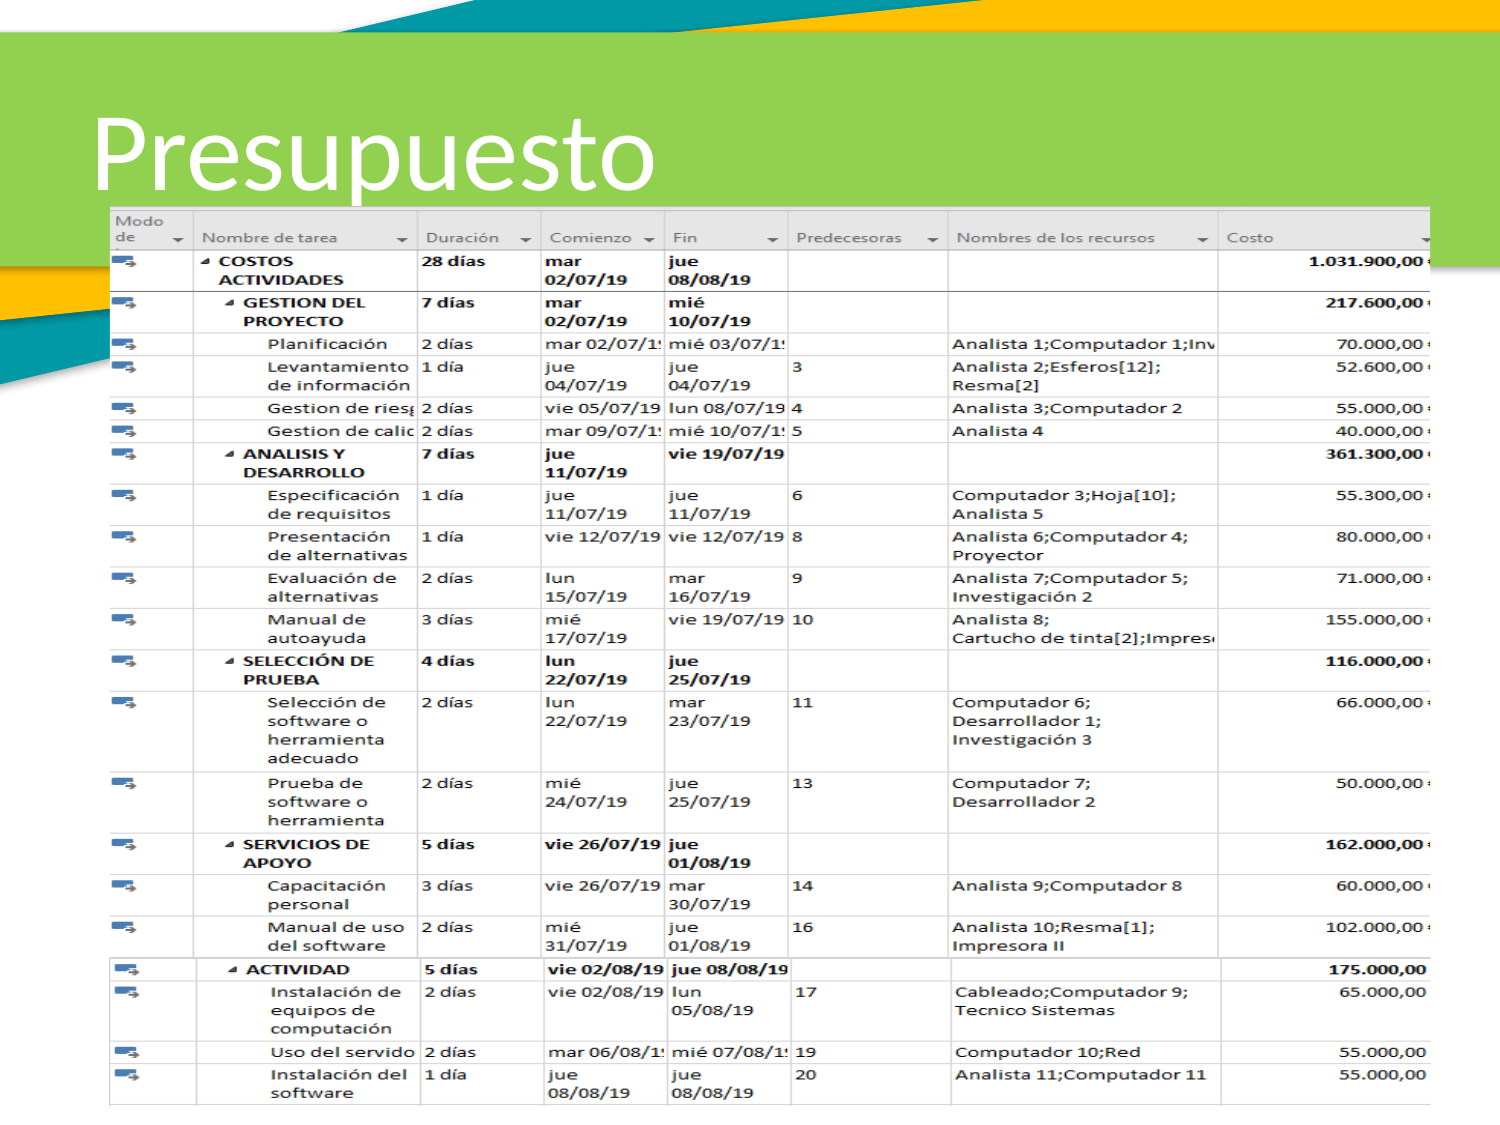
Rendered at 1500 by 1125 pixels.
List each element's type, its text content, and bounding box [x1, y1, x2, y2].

picture [109, 206, 1431, 1106]
text_box Presupuesto [75, 72, 1371, 219]
